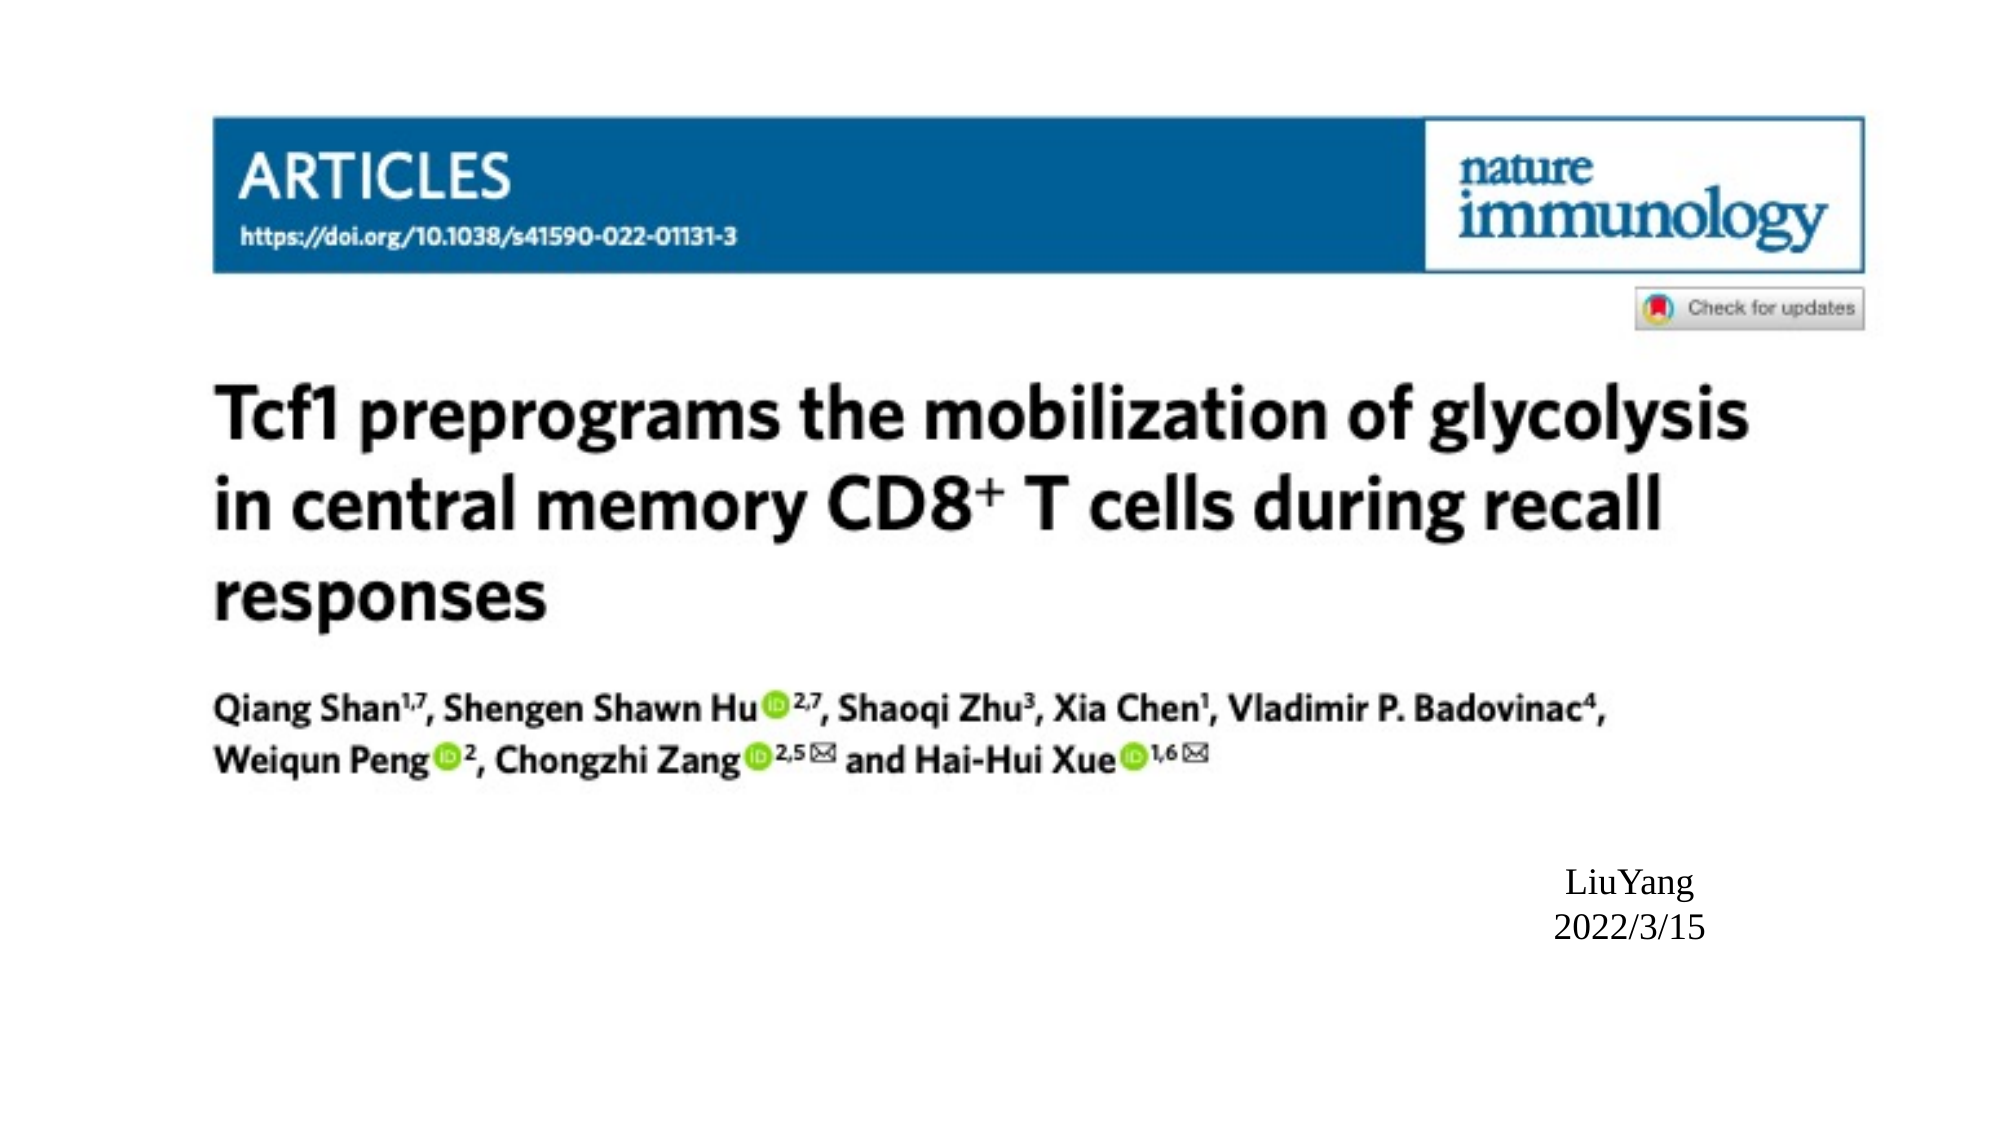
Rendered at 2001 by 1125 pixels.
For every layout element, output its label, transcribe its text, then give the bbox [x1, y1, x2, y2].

text_box LiuYang 2022/3/15 [1365, 849, 1895, 955]
picture [105, 70, 1933, 810]
